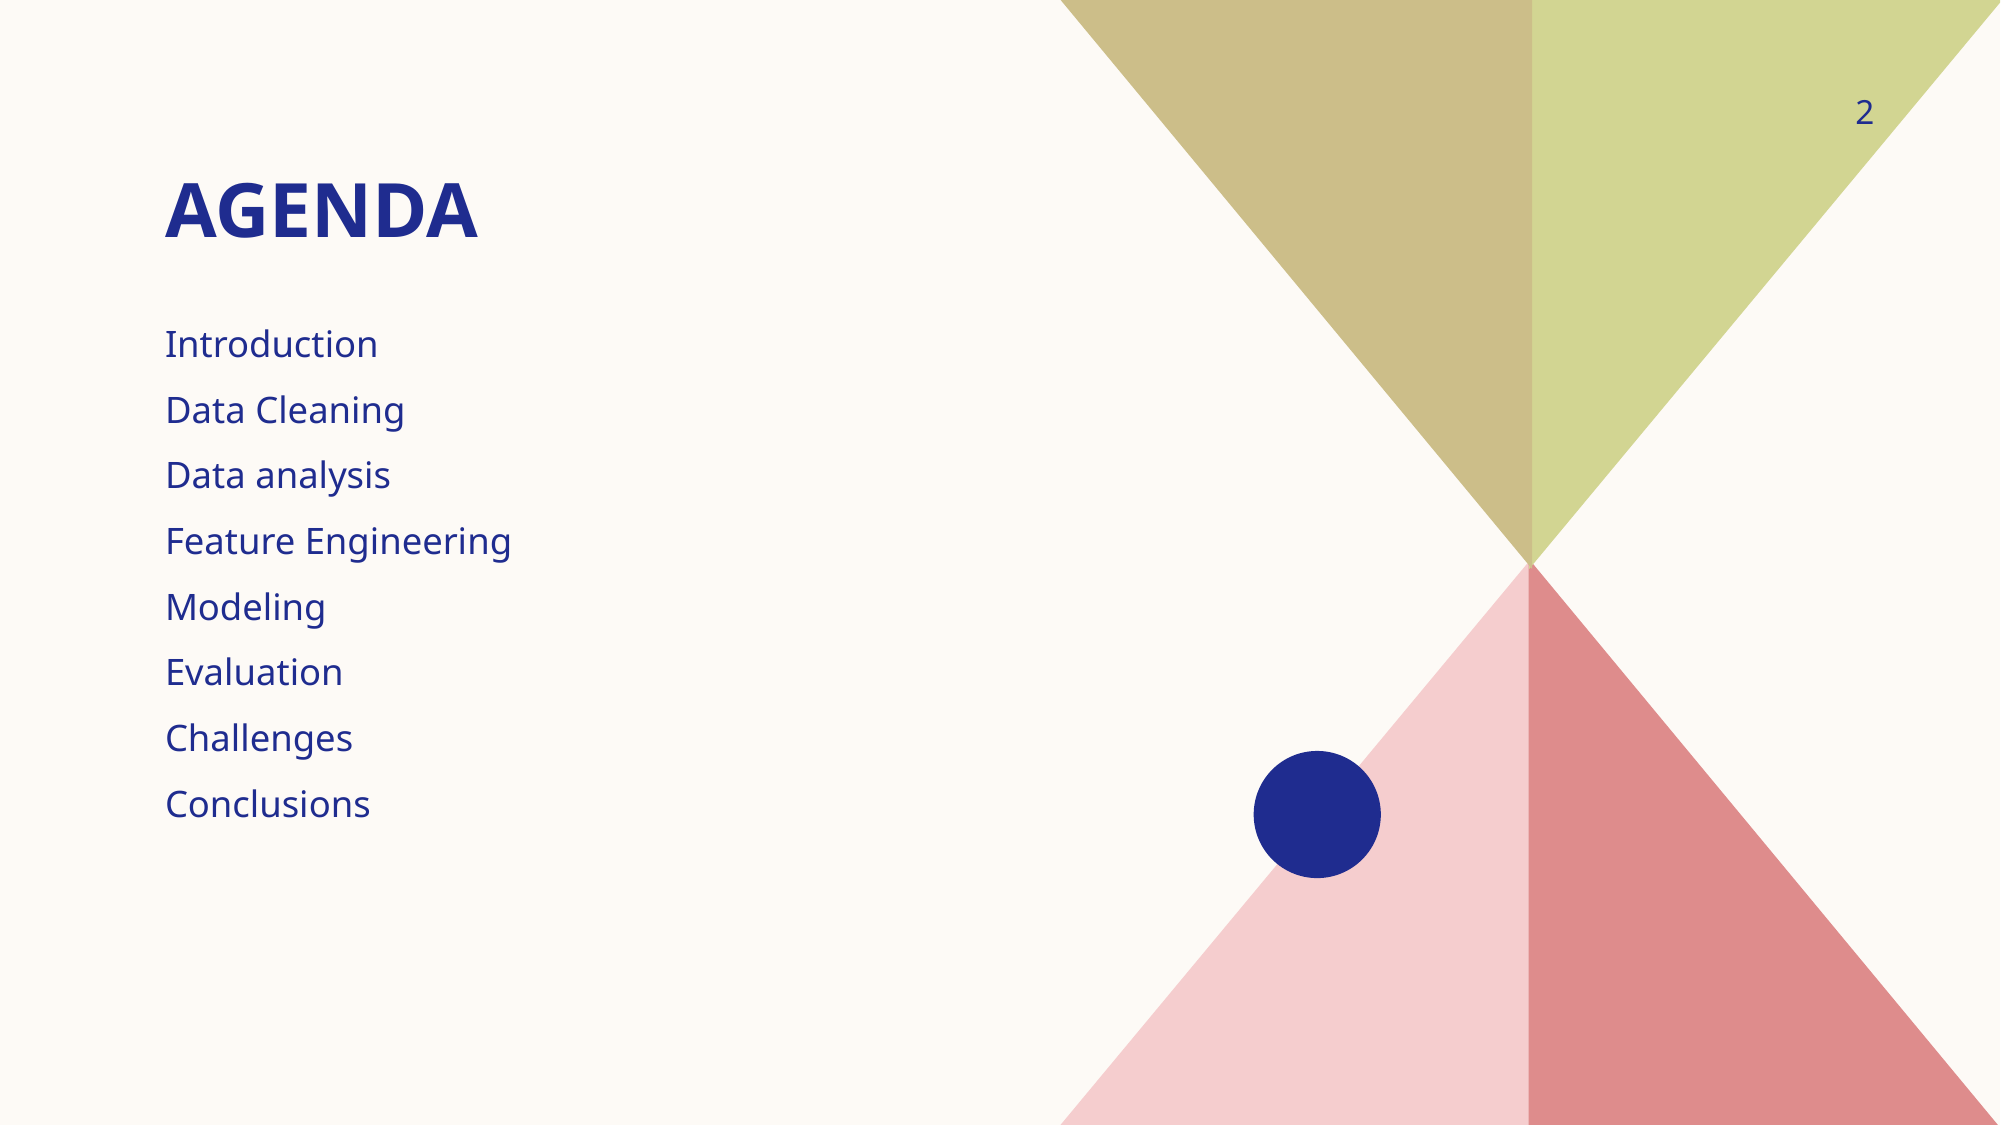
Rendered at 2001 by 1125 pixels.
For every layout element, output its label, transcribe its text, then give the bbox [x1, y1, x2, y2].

title agenda [150, 1, 1230, 253]
list Introduction Data Cleaning Data analysis Feature Engineering Modeling Evaluation Challenges Conclusions [150, 299, 1230, 826]
slide_number 2 [1699, 75, 1875, 153]
